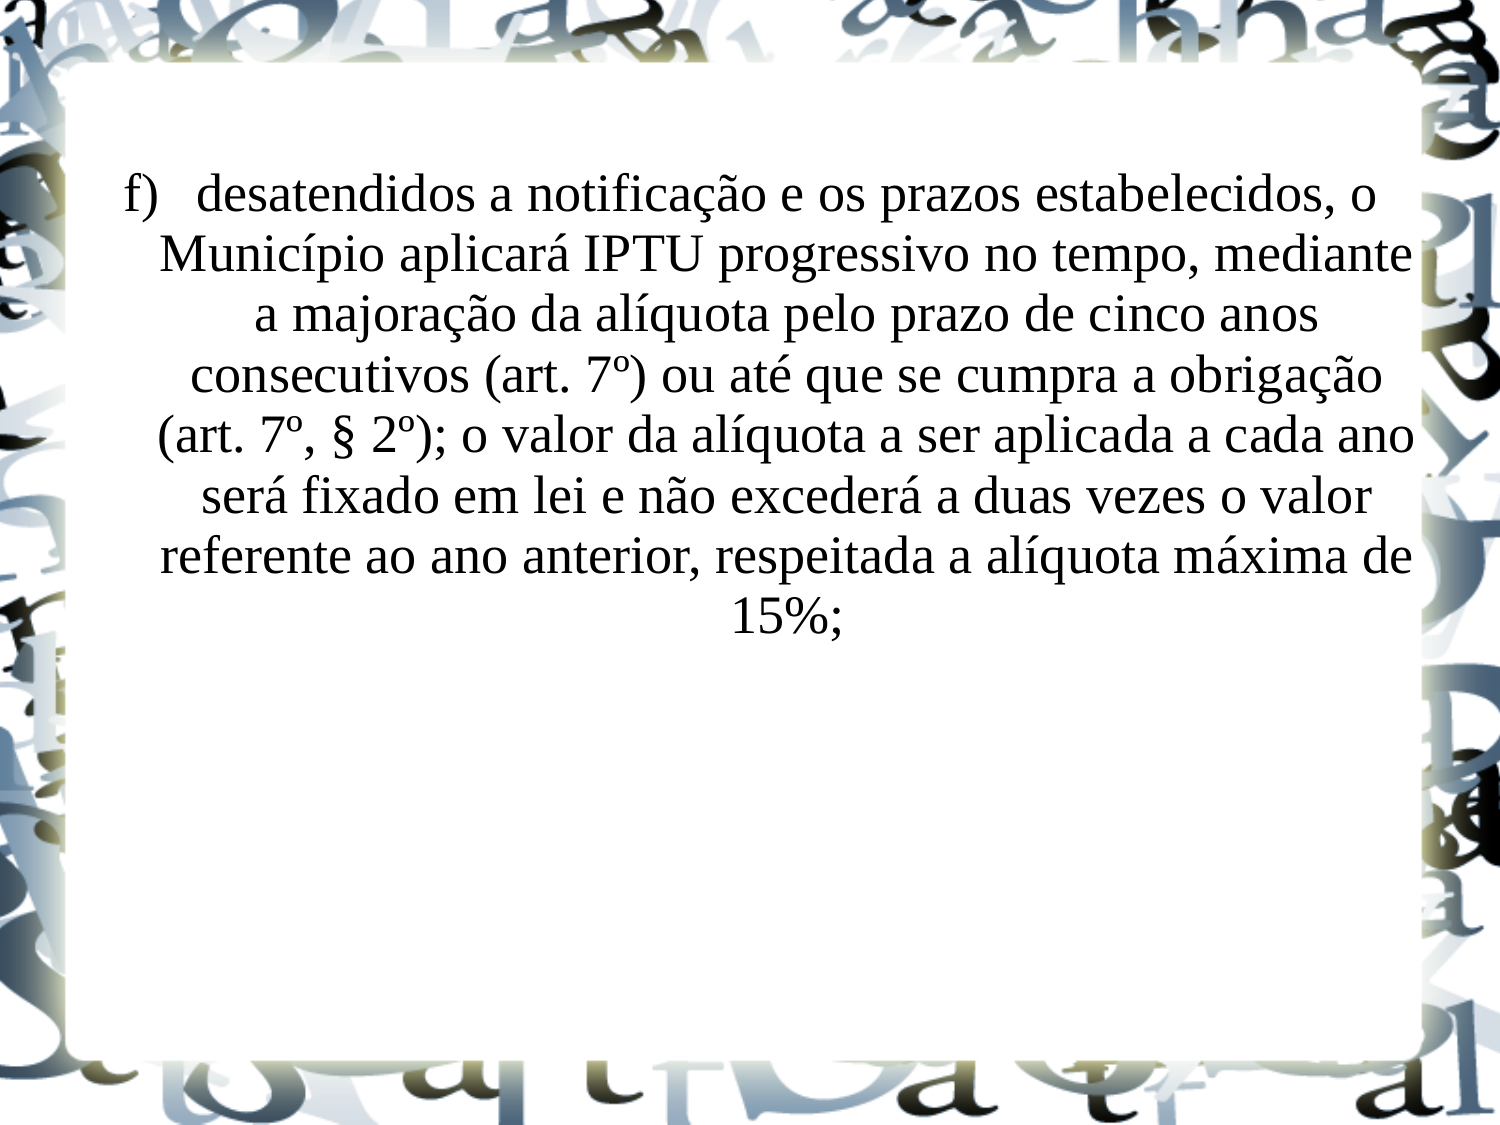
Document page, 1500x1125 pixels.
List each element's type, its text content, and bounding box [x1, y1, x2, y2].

picture [0, 0, 1500, 1125]
text_box f) desatendidos a notificação e os prazos estabelecidos, o Município aplicará IPTU progressivo no tempo, mediante a majoração da alíquota pelo prazo de cinco anos consecutivos (art. 7º) ou até que se cumpra a obrigação (art. 7º, § 2º); o valor da alíquota a ser aplicada a cada ano será fixado em lei e não excederá a duas vezes o valor referente ao ano anterior, respeitada a alíquota máxima de 15%; [53, 90, 1447, 654]
